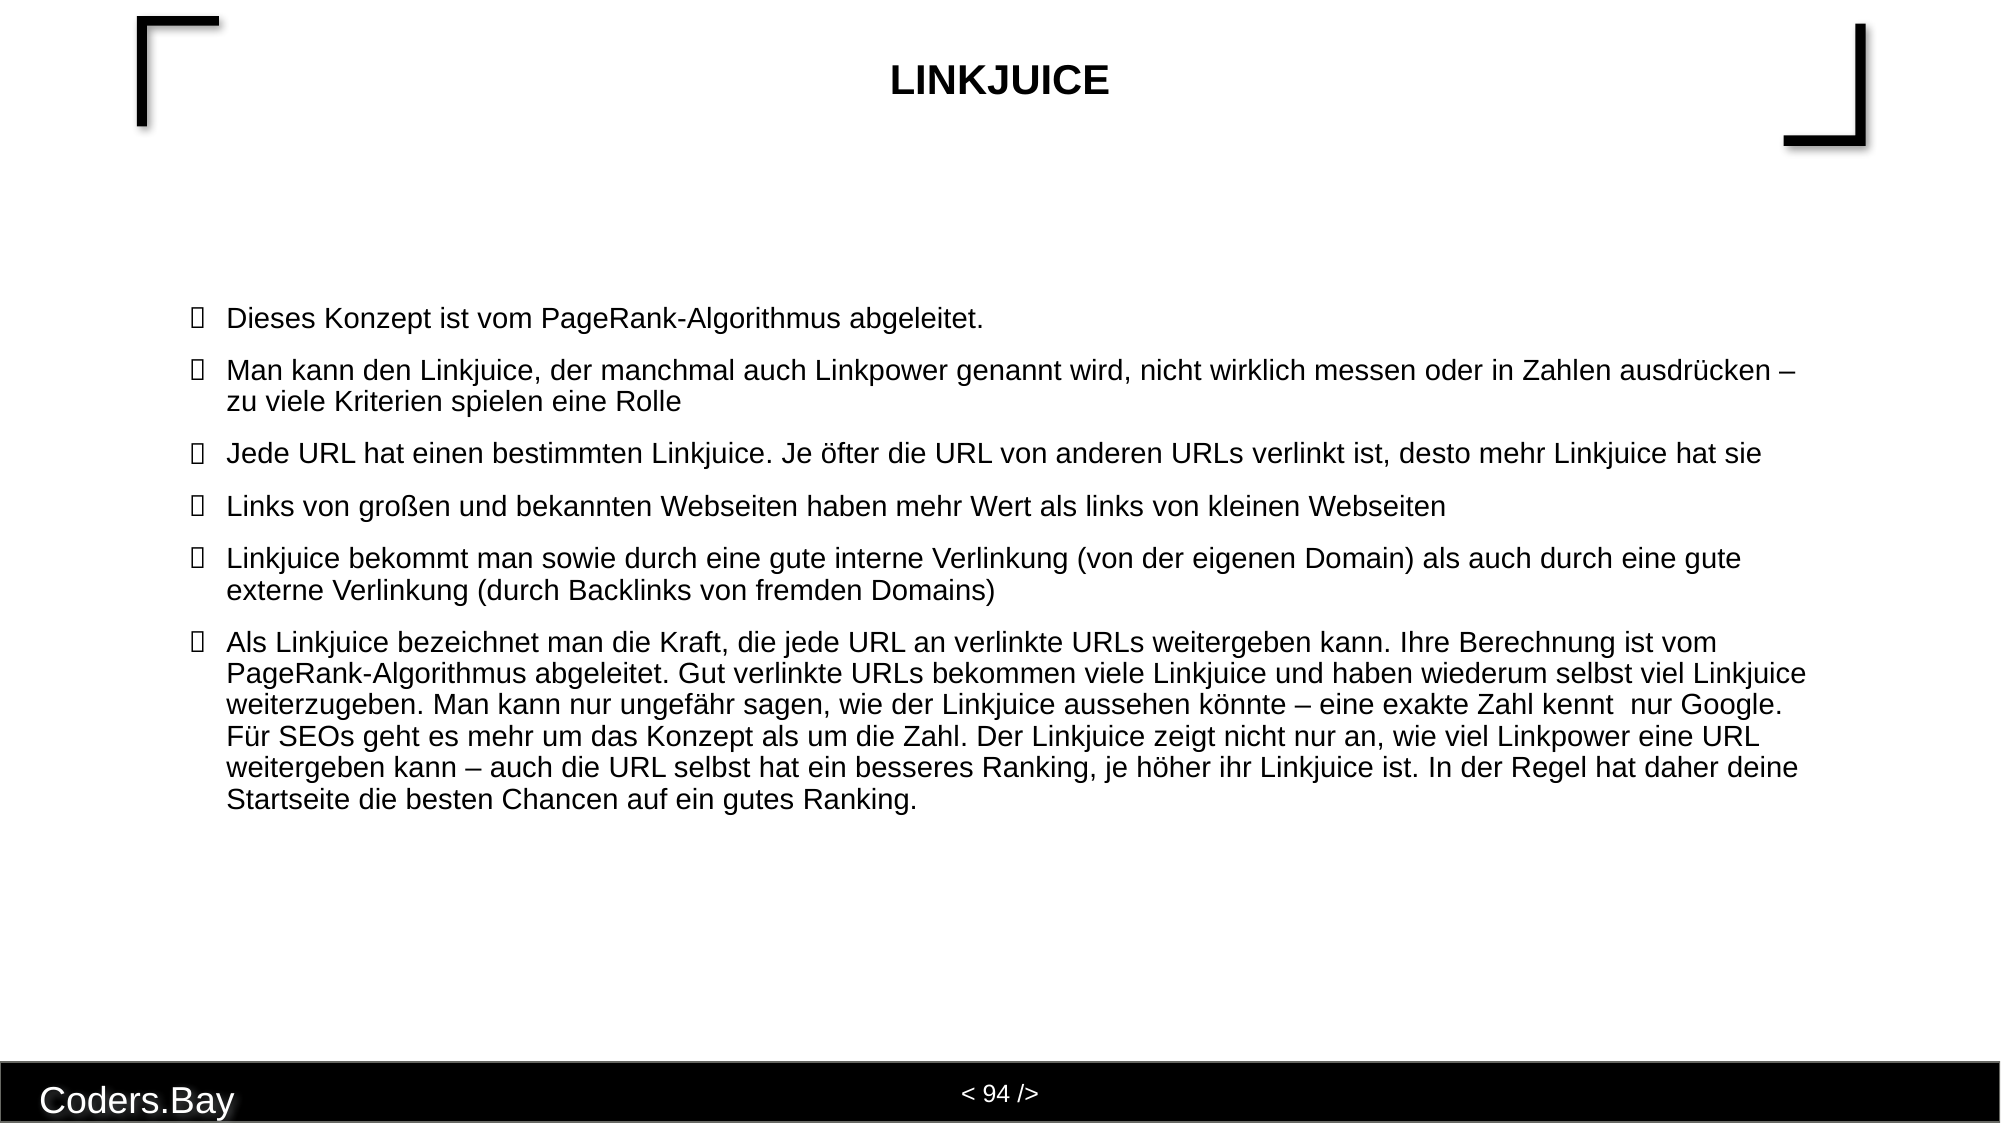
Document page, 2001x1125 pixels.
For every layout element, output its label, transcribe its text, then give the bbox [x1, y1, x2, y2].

list Dieses Konzept ist vom PageRank-Algorithmus abgeleitet. Man kann den Linkjuice, der manchmal auch Linkpower genannt wird, nicht wirklich messen oder in Zahlen ausdrücken – zu viele Kriterien spielen eine Rolle Jede URL hat einen bestimmten Linkjuice. Je öfter die URL von anderen URLs verlinkt ist, desto mehr Linkjuice hat sie Links von großen und bekannten Webseiten haben mehr Wert als links von kleinen Webseiten Linkjuice bekommt man sowie durch eine gute interne Verlinkung (von der eigenen Domain) als auch durch eine gute externe Verlinkung (durch Backlinks von fremden Domains) Als Linkjuice bezeichnet man die Kraft, die jede URL an verlinkte URLs weitergeben kann. Ihre Berechnung ist vom PageRank-Algorithmus abgeleitet. Gut verlinkte URLs bekommen viele Linkjuice und haben wiederum selbst viel Linkjuice weiterzugeben. Man kann nur ungefähr sagen, wie der Linkjuice aussehen könnte – eine exakte Zahl kennt nur Google. Für SEOs geht es mehr um das Konzept als um die Zahl. Der Linkjuice zeigt nicht nur an, wie viel Linkpower eine URL weitergeben kann – auch die URL selbst hat ein besseres Ranking, je höher ihr Linkjuice ist. In der Regel hat daher deine Startseite die besten Chancen auf ein gutes Ranking. [174, 295, 1826, 830]
title Linkjuice [155, 36, 1845, 127]
